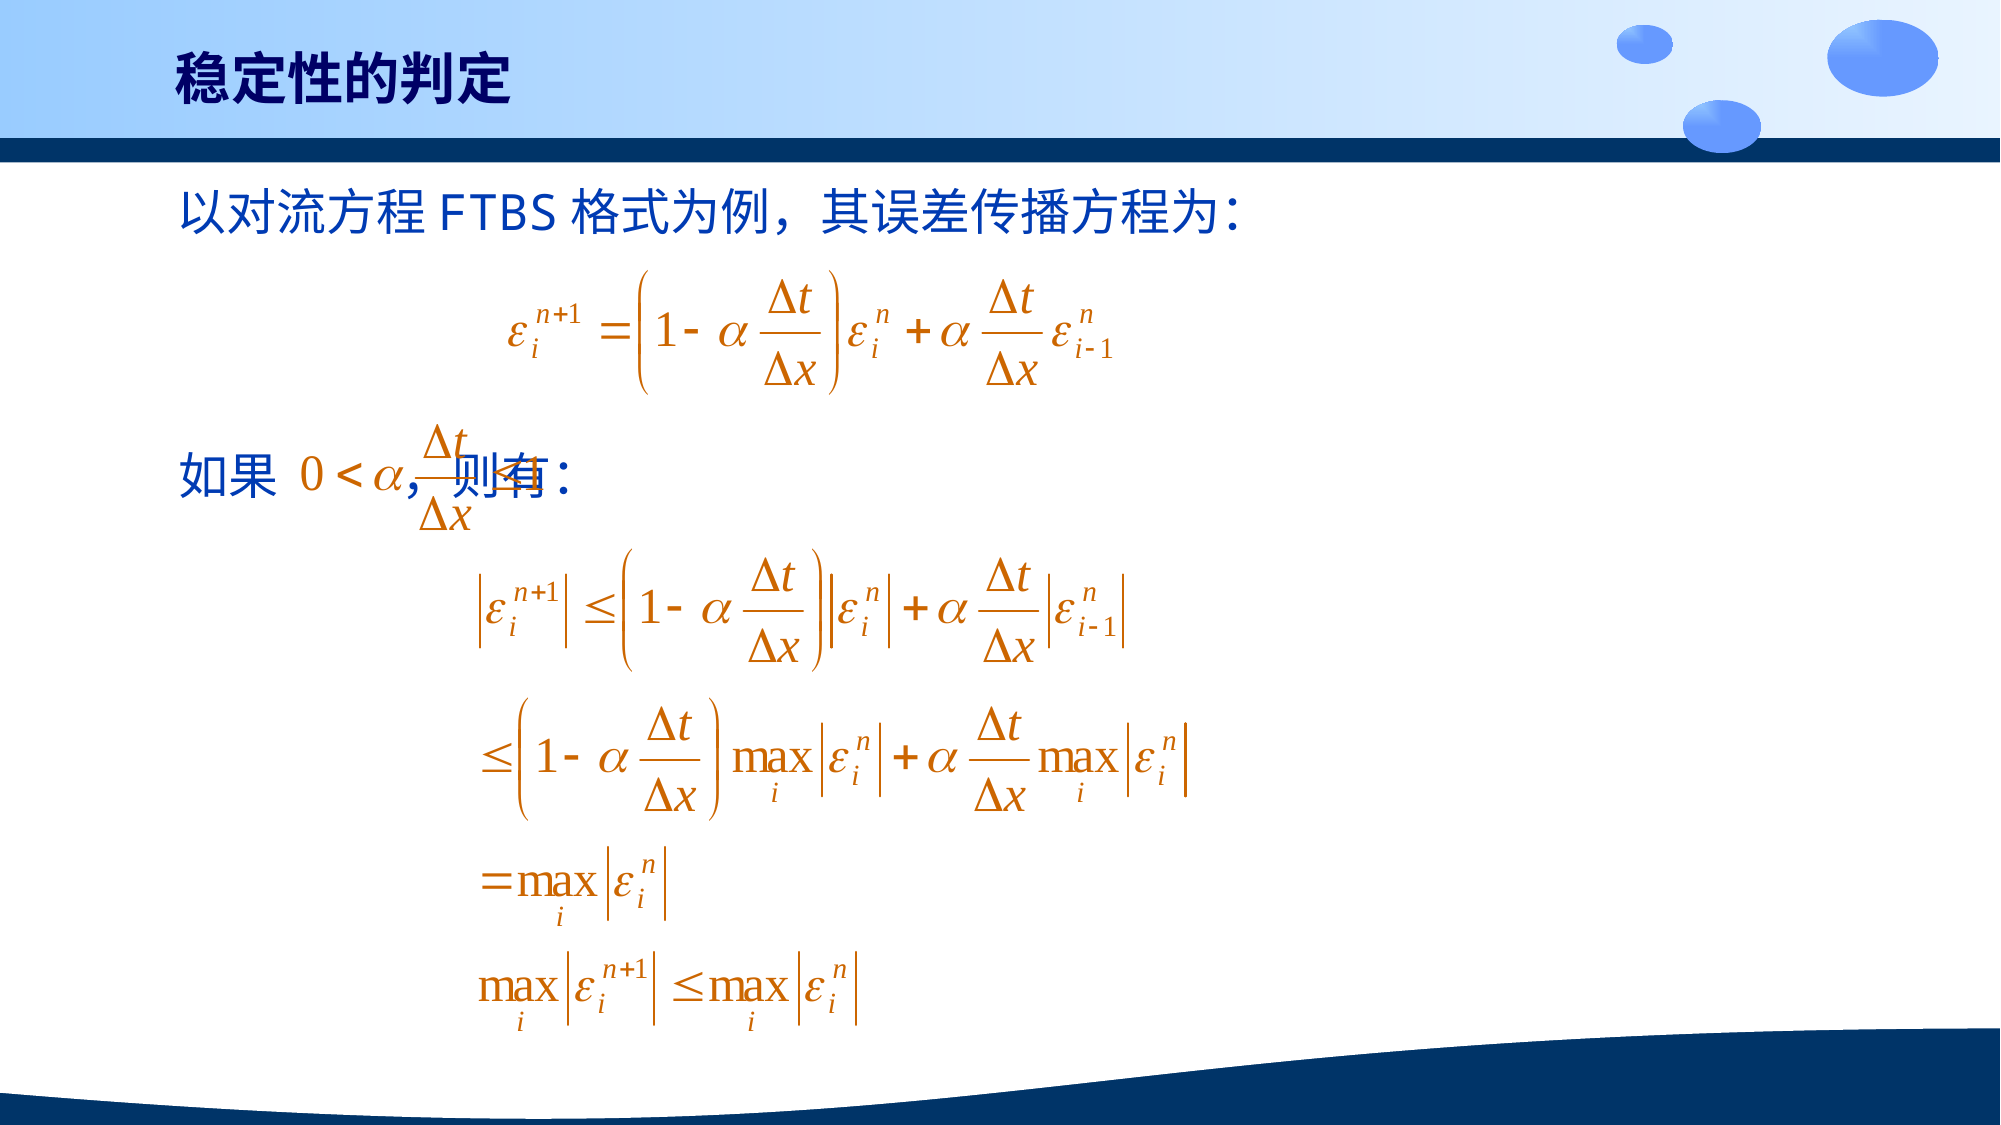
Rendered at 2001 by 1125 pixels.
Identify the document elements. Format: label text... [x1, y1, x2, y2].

text_box 如果 ，则有： [163, 436, 292, 512]
text_box 稳定性的判定 [159, 26, 1507, 116]
text_box 以对流方程FTBS格式为例，其误差传播方程为： [161, 172, 1498, 248]
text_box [470, 538, 1196, 1039]
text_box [499, 260, 1119, 403]
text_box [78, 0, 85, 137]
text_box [292, 409, 547, 539]
text_box 如果 ，则有： [547, 436, 825, 512]
